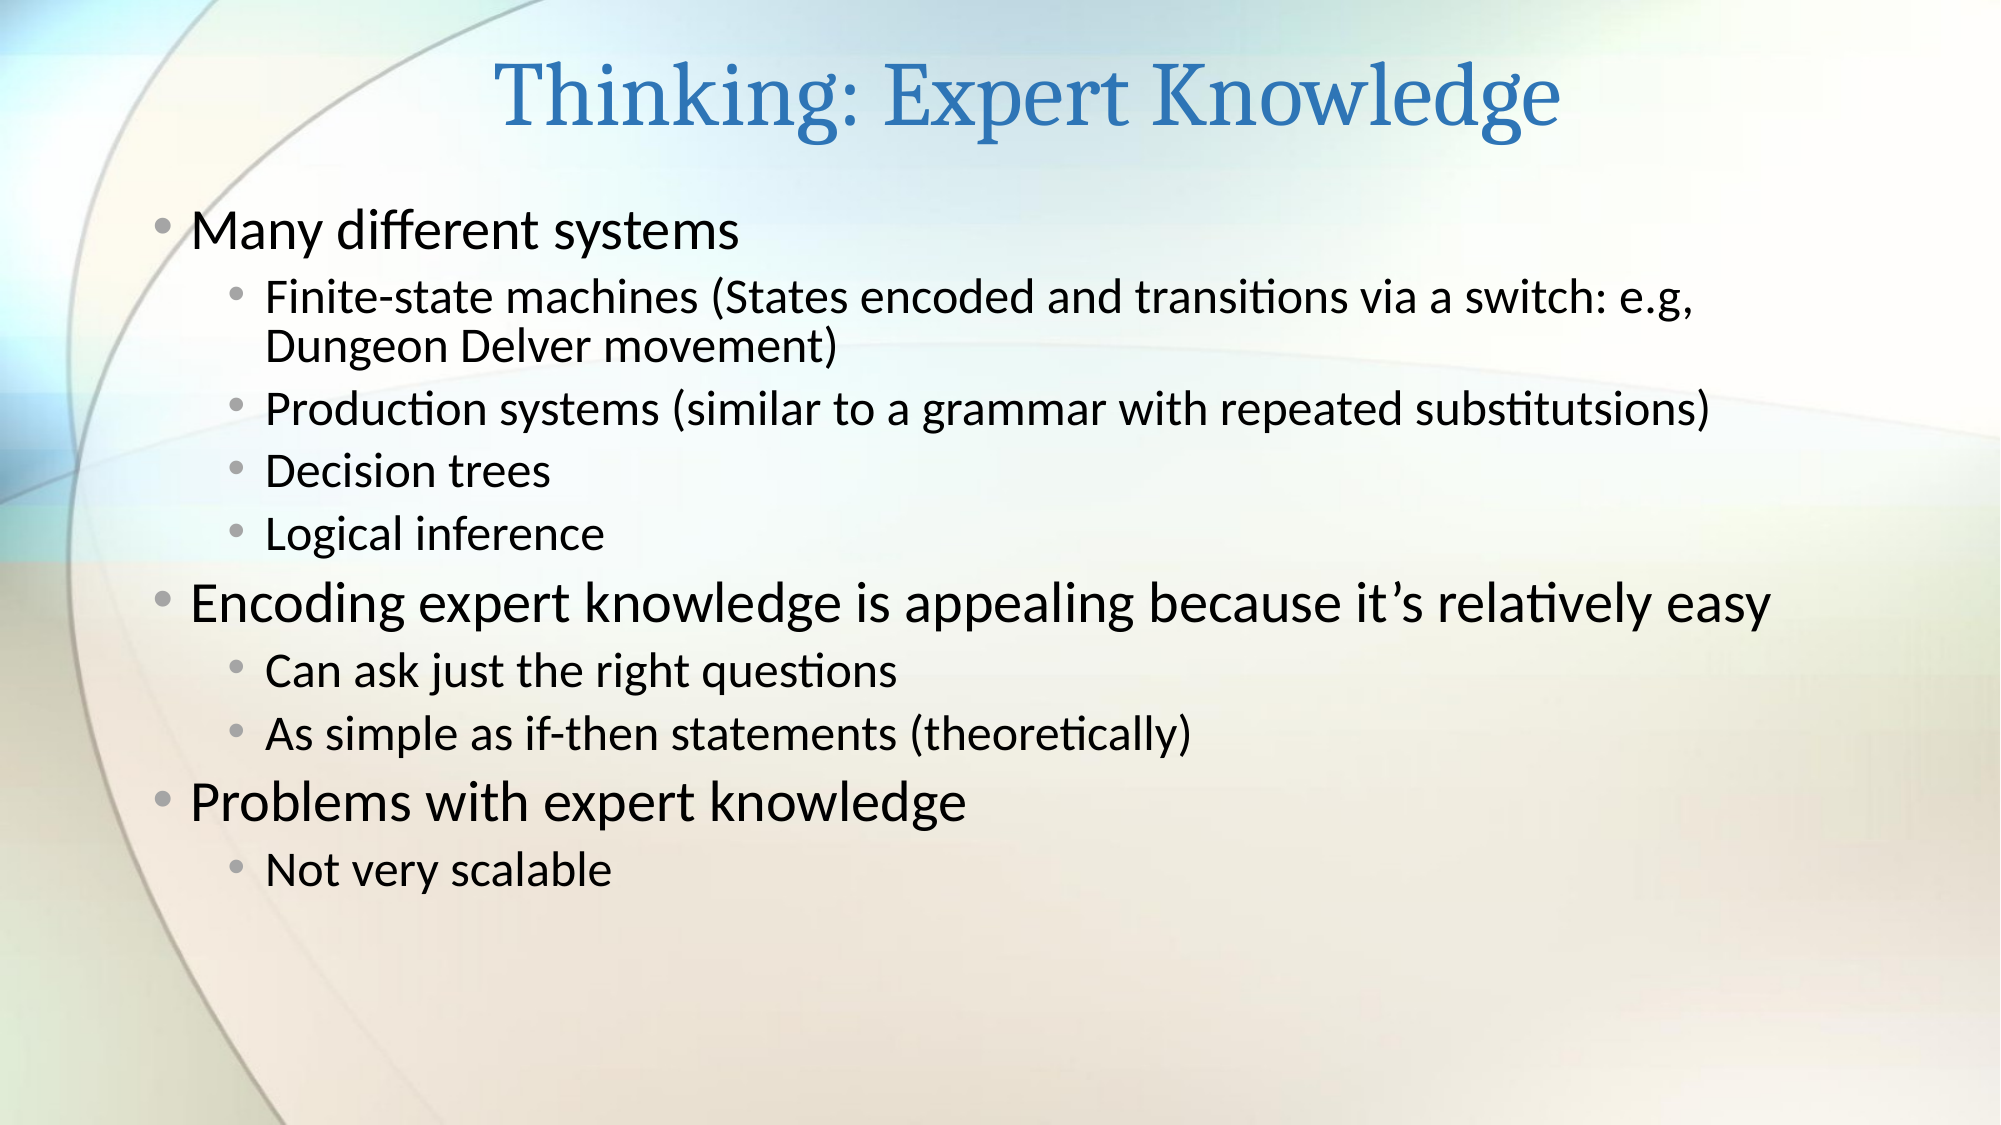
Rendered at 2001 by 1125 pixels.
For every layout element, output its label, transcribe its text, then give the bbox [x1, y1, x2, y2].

list Many different systems Finite-state machines (States encoded and transitions via a switch: e.g, Dungeon Delver movement) Production systems (similar to a grammar with repeated substitutsions) Decision trees Logical inference Encoding expert knowledge is appealing because it’s relatively easy Can ask just the right questions As simple as if-then statements (theoretically) Problems with expert knowledge Not very scalable [137, 197, 1895, 1009]
picture [0, 0, 2001, 1125]
title Thinking: Expert Knowledge [287, 18, 1770, 160]
